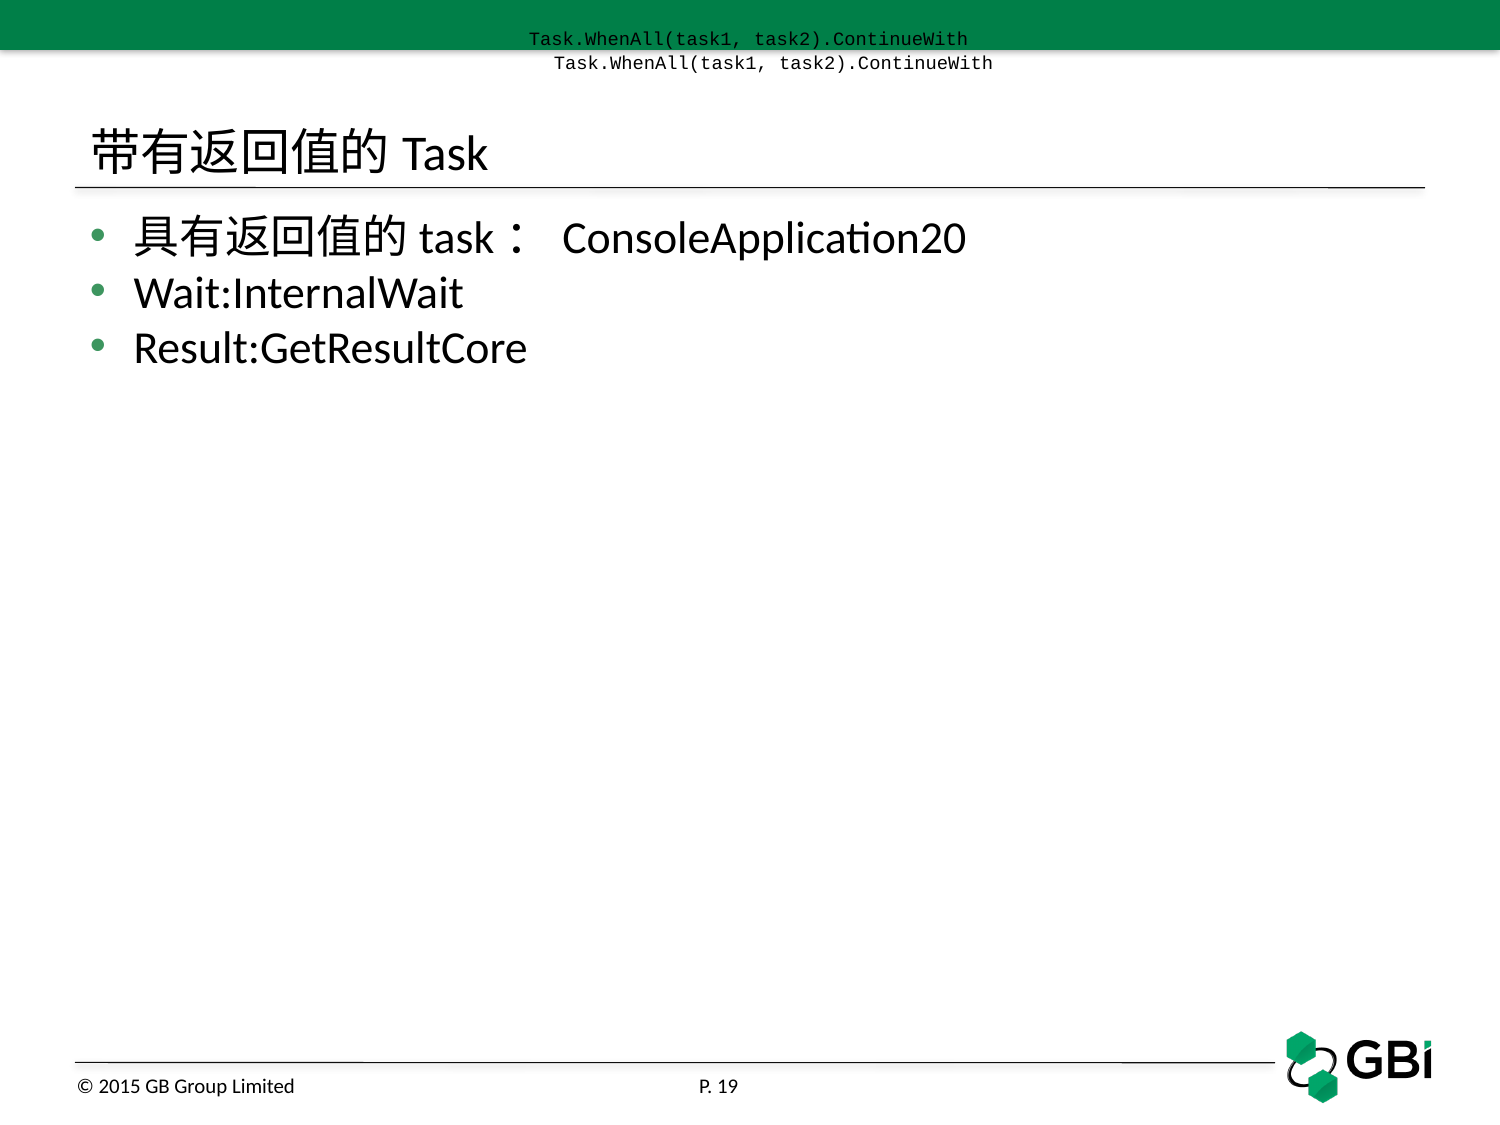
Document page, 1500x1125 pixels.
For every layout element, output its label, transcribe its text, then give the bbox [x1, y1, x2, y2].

text_box Task.WhenAll(task1, task2).ContinueWith [553, 51, 997, 74]
title 带有返回值的Task [75, 57, 1425, 188]
list 具有返回值的task：ConsoleApplication20 Wait:InternalWait Result:GetResultCore [75, 200, 1425, 1013]
picture [1275, 1023, 1450, 1112]
text_box Task.WhenAll(task1, task2).ContinueWith [528, 26, 972, 49]
